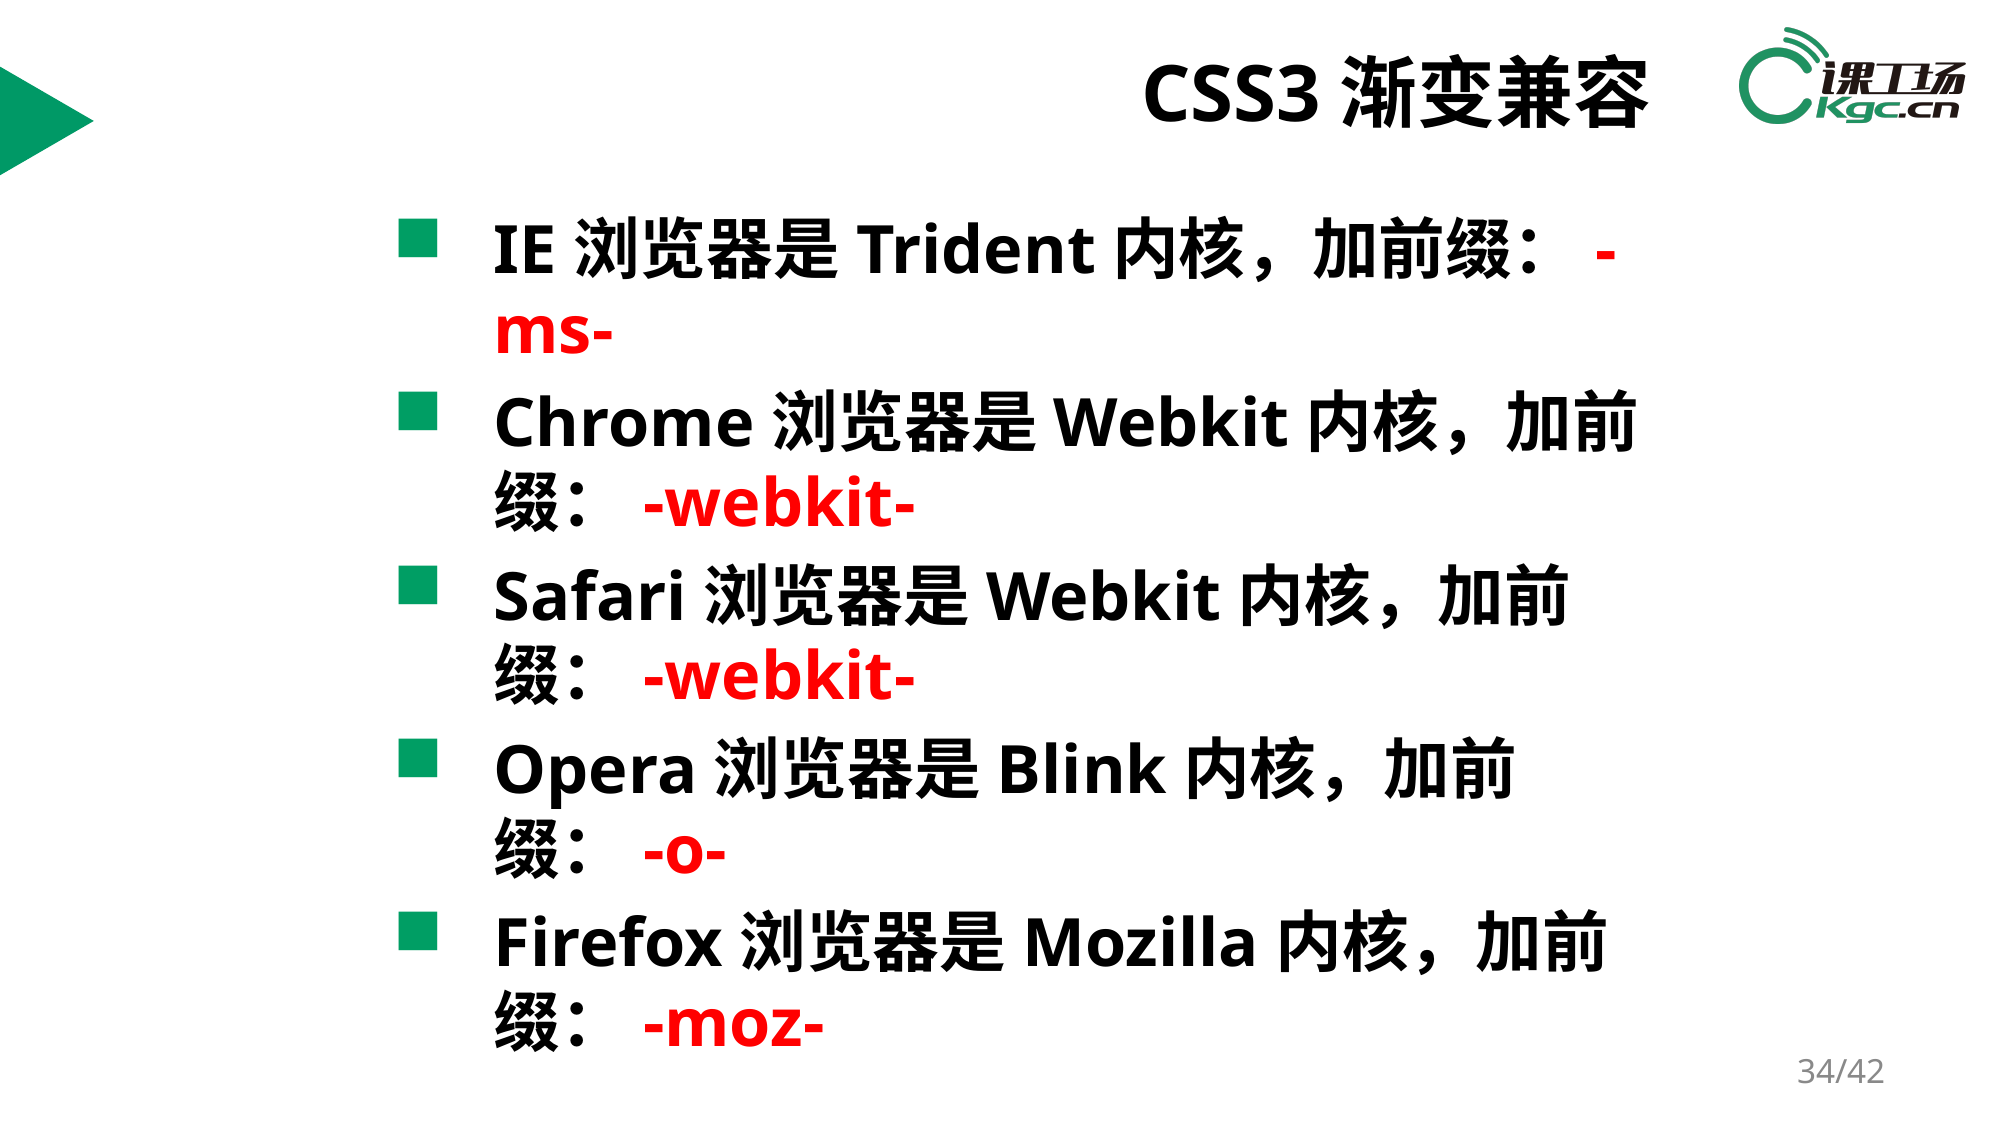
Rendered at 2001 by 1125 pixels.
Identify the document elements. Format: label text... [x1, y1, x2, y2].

title CSS3渐变兼容 [1126, 11, 1721, 169]
list IE浏览器是Trident内核，加前缀：-ms- Chrome浏览器是Webkit内核，加前缀：-webkit- Safari浏览器是Webkit内核，加前缀：-webkit- Opera浏览器是Blink内核，加前缀：-o- Firefox浏览器是Mozilla内核，加前缀：-moz- [378, 199, 1662, 1043]
picture [1739, 27, 1966, 124]
slide_number /42 [1433, 1042, 1901, 1104]
